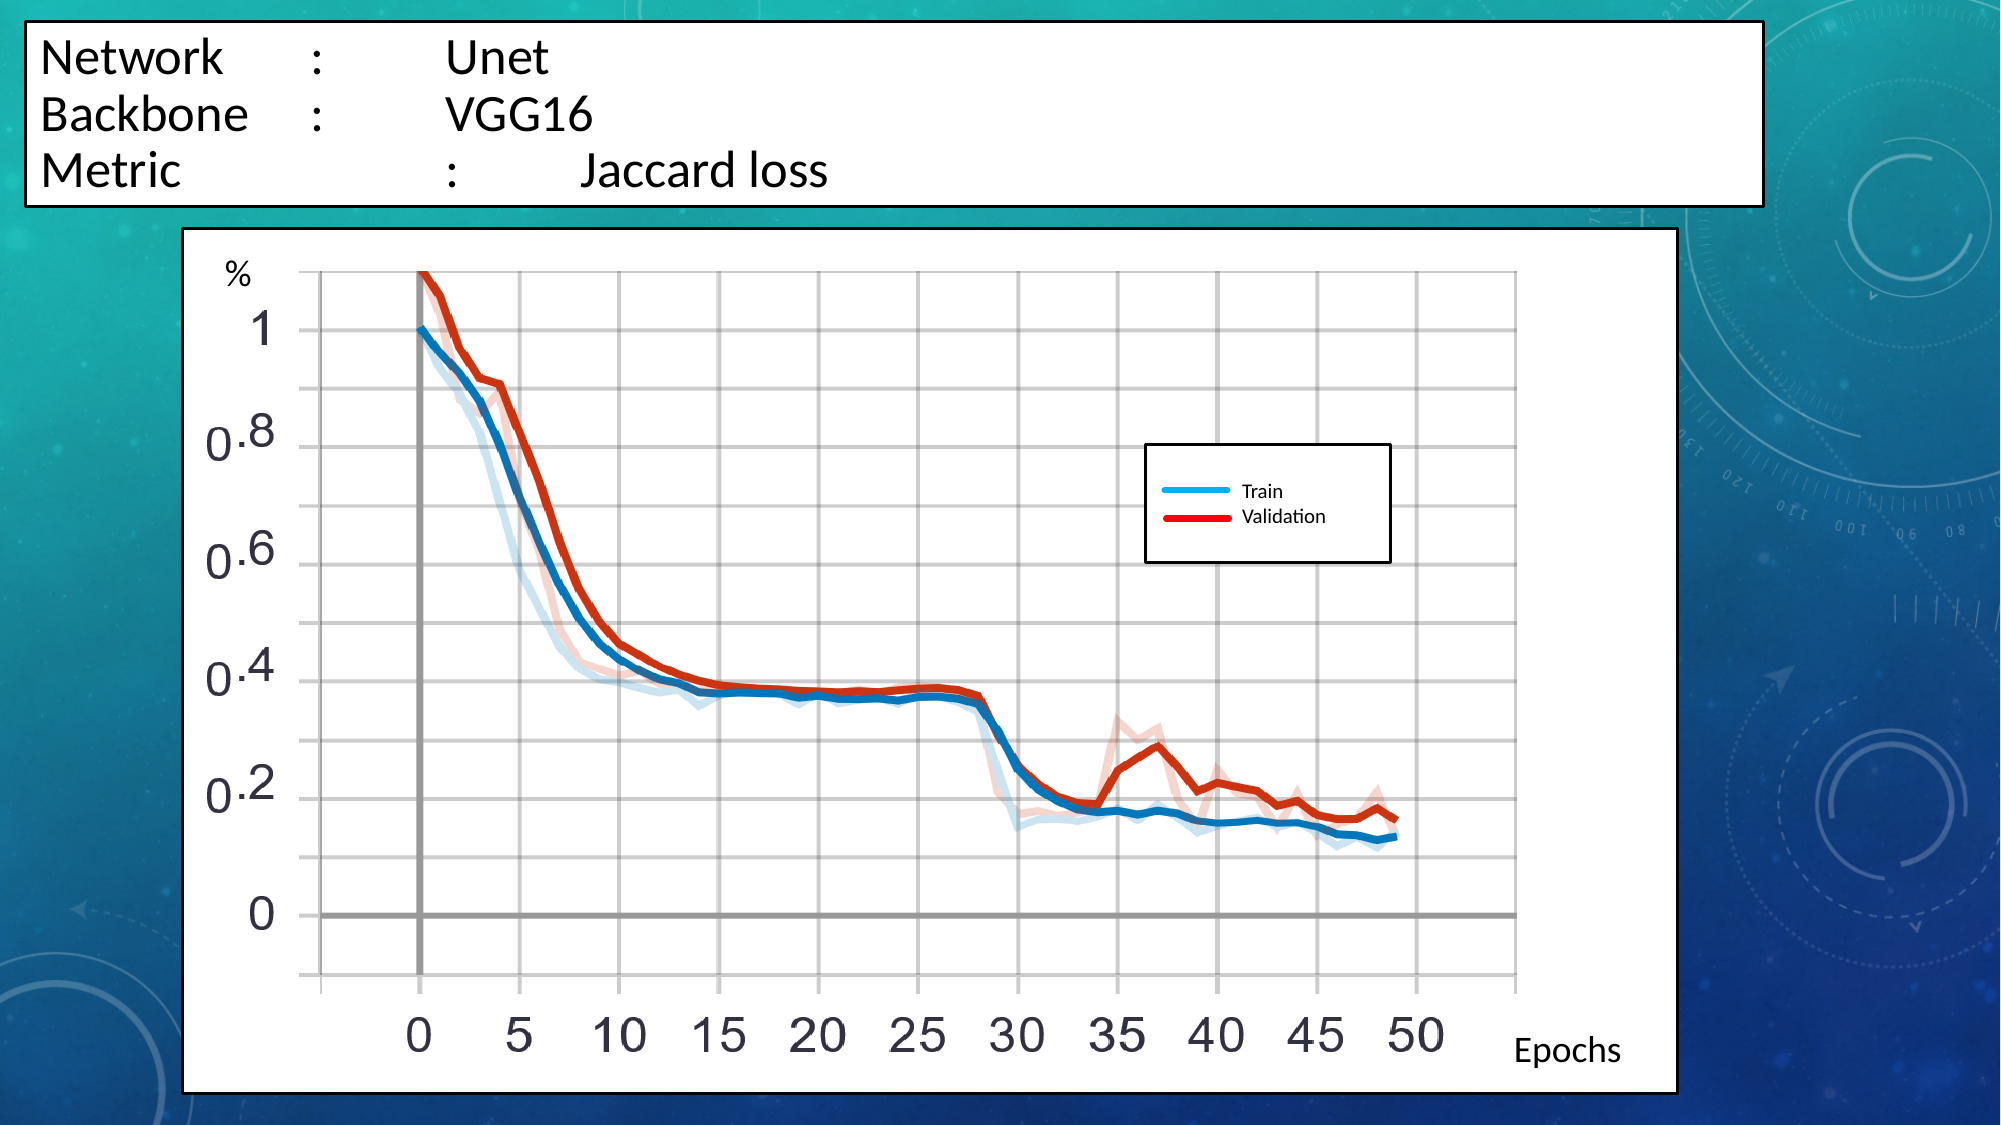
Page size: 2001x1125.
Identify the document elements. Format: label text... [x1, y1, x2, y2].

text_box Network : Unet Backbone : VGG16 Metric : Jaccard loss [24, 20, 1765, 208]
text_box Epochs [1499, 1017, 1638, 1077]
text_box [181, 227, 1679, 1095]
text_box % [210, 241, 261, 271]
picture [0, 0, 2001, 1125]
